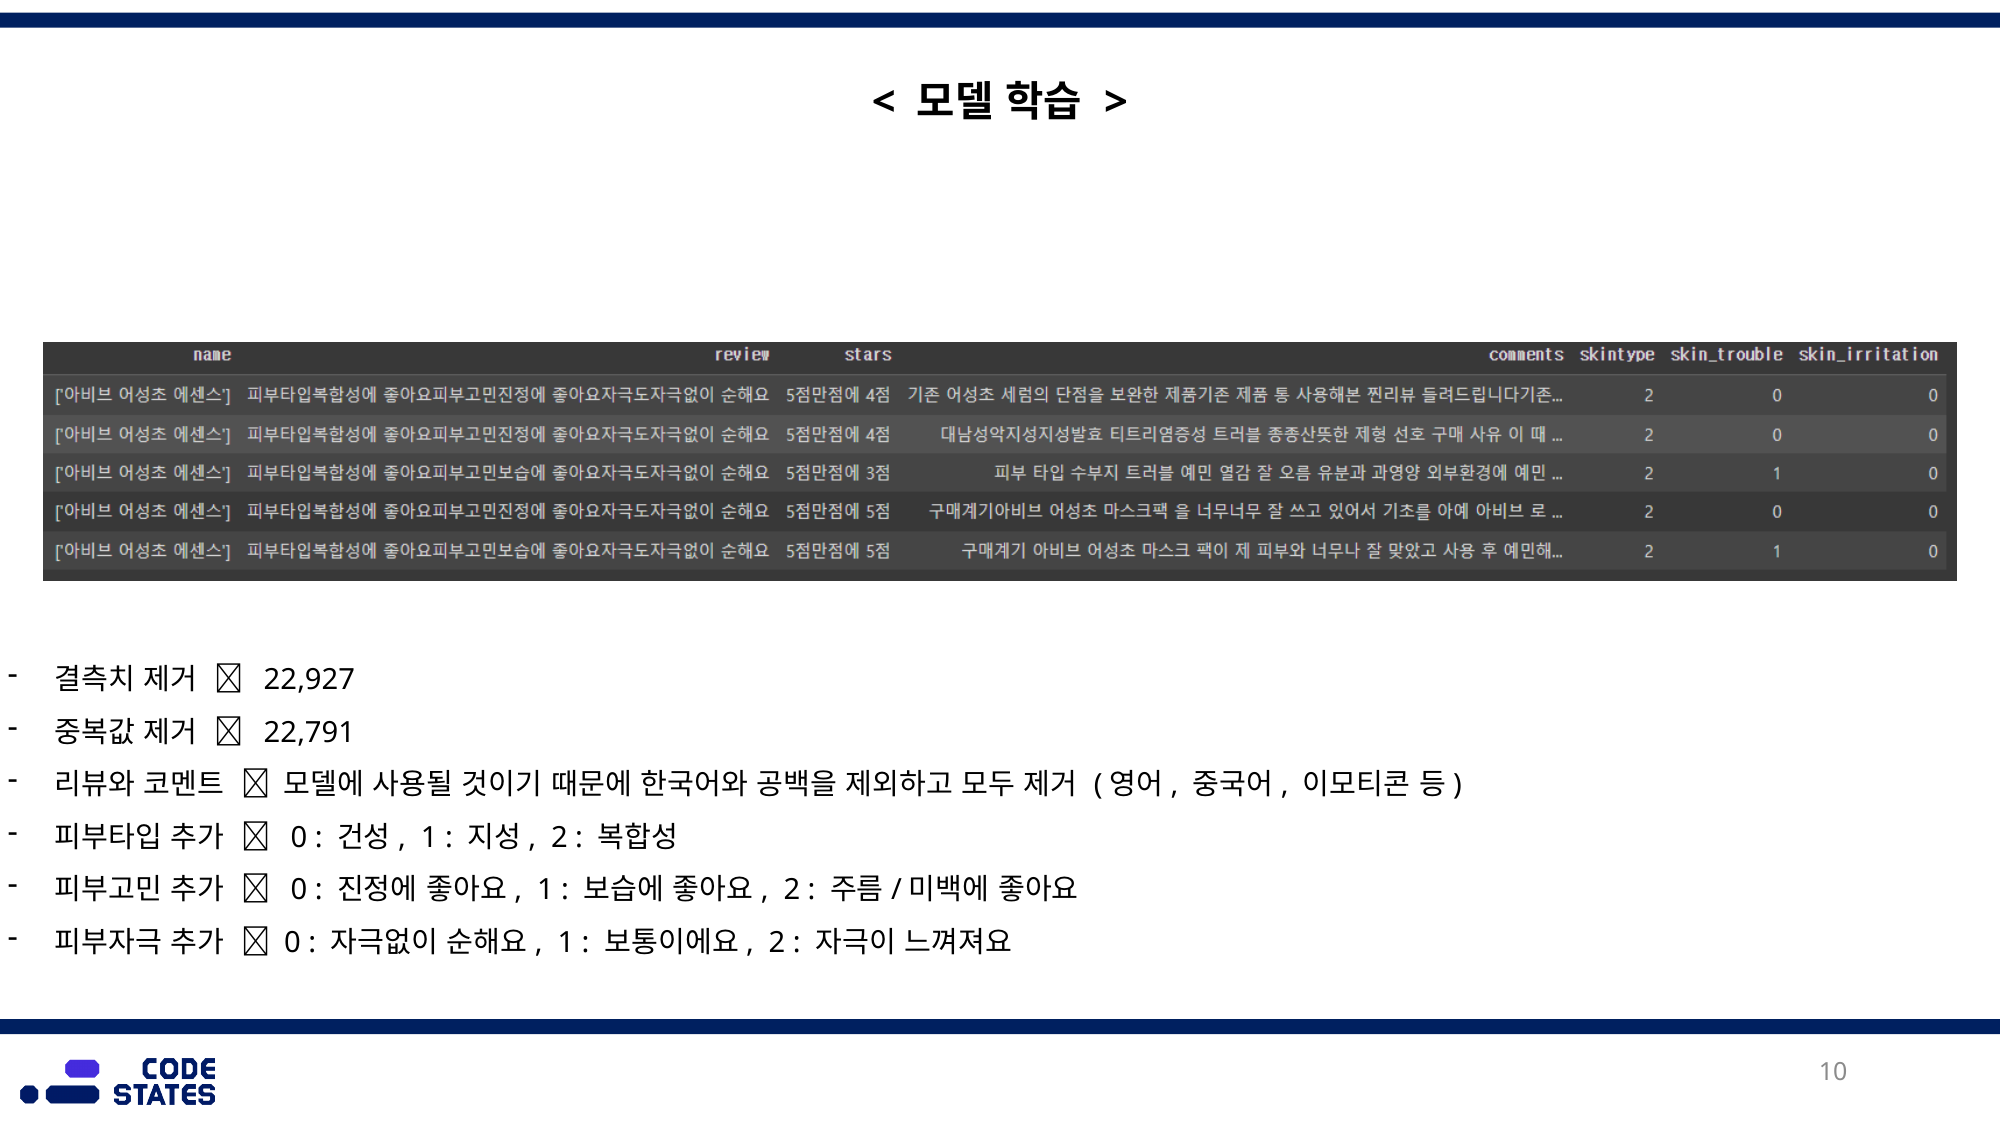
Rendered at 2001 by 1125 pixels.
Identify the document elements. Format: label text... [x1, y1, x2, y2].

text_box [0, 12, 2000, 29]
text_box [0, 1018, 2000, 1035]
text_box 결측치 제거  22,927 중복값 제거  22,791 리뷰와 코멘트  모델에 사용될 것이기 때문에 한국어와 공백을 제외하고 모두 제거 (영어, 중국어, 이모티콘 등) 피부타입 추가  0 : 건성, 1 : 지성, 2 : 복합성 피부고민 추가  0 : 진정에 좋아요, 1 : 보습에 좋아요, 2 : 주름/미백에 좋아요 피부자극 추가  0 : 자극없이 순해요, 1 : 보통이에요, 2 : 자극이 느껴져요 [0, 635, 2000, 966]
text_box < 모델 학습 > [0, 42, 2000, 133]
picture [20, 1058, 215, 1105]
slide_number 10 [1412, 1042, 1863, 1103]
picture [43, 342, 1957, 581]
